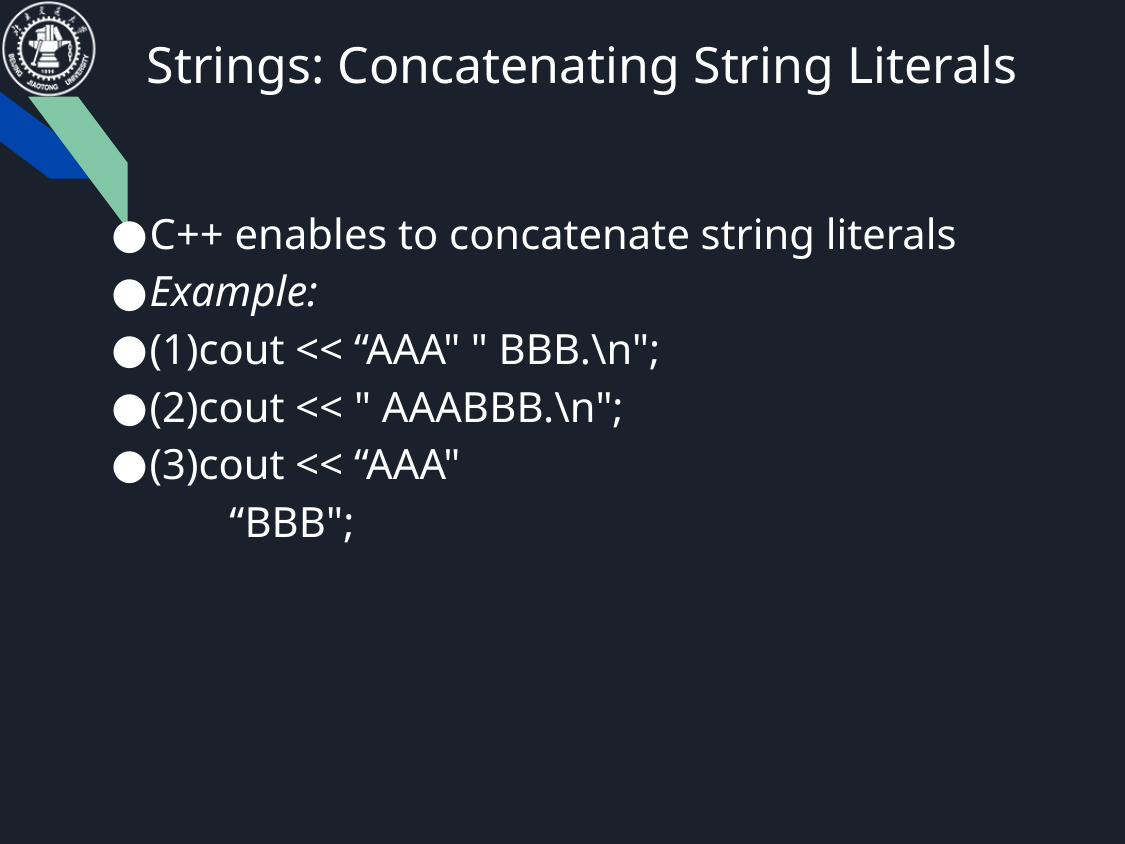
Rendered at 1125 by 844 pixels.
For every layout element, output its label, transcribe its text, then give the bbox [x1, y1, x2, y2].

picture [0, 0, 100, 97]
text_box Strings: Concatenating String Literals [135, 22, 1114, 135]
list C++ enables to concatenate string literals Example: (1)cout << “AAA" " BBB.\n"; (2)cout << " AAABBB.\n"; (3)cout << “AAA" “BBB"; [78, 185, 1018, 663]
